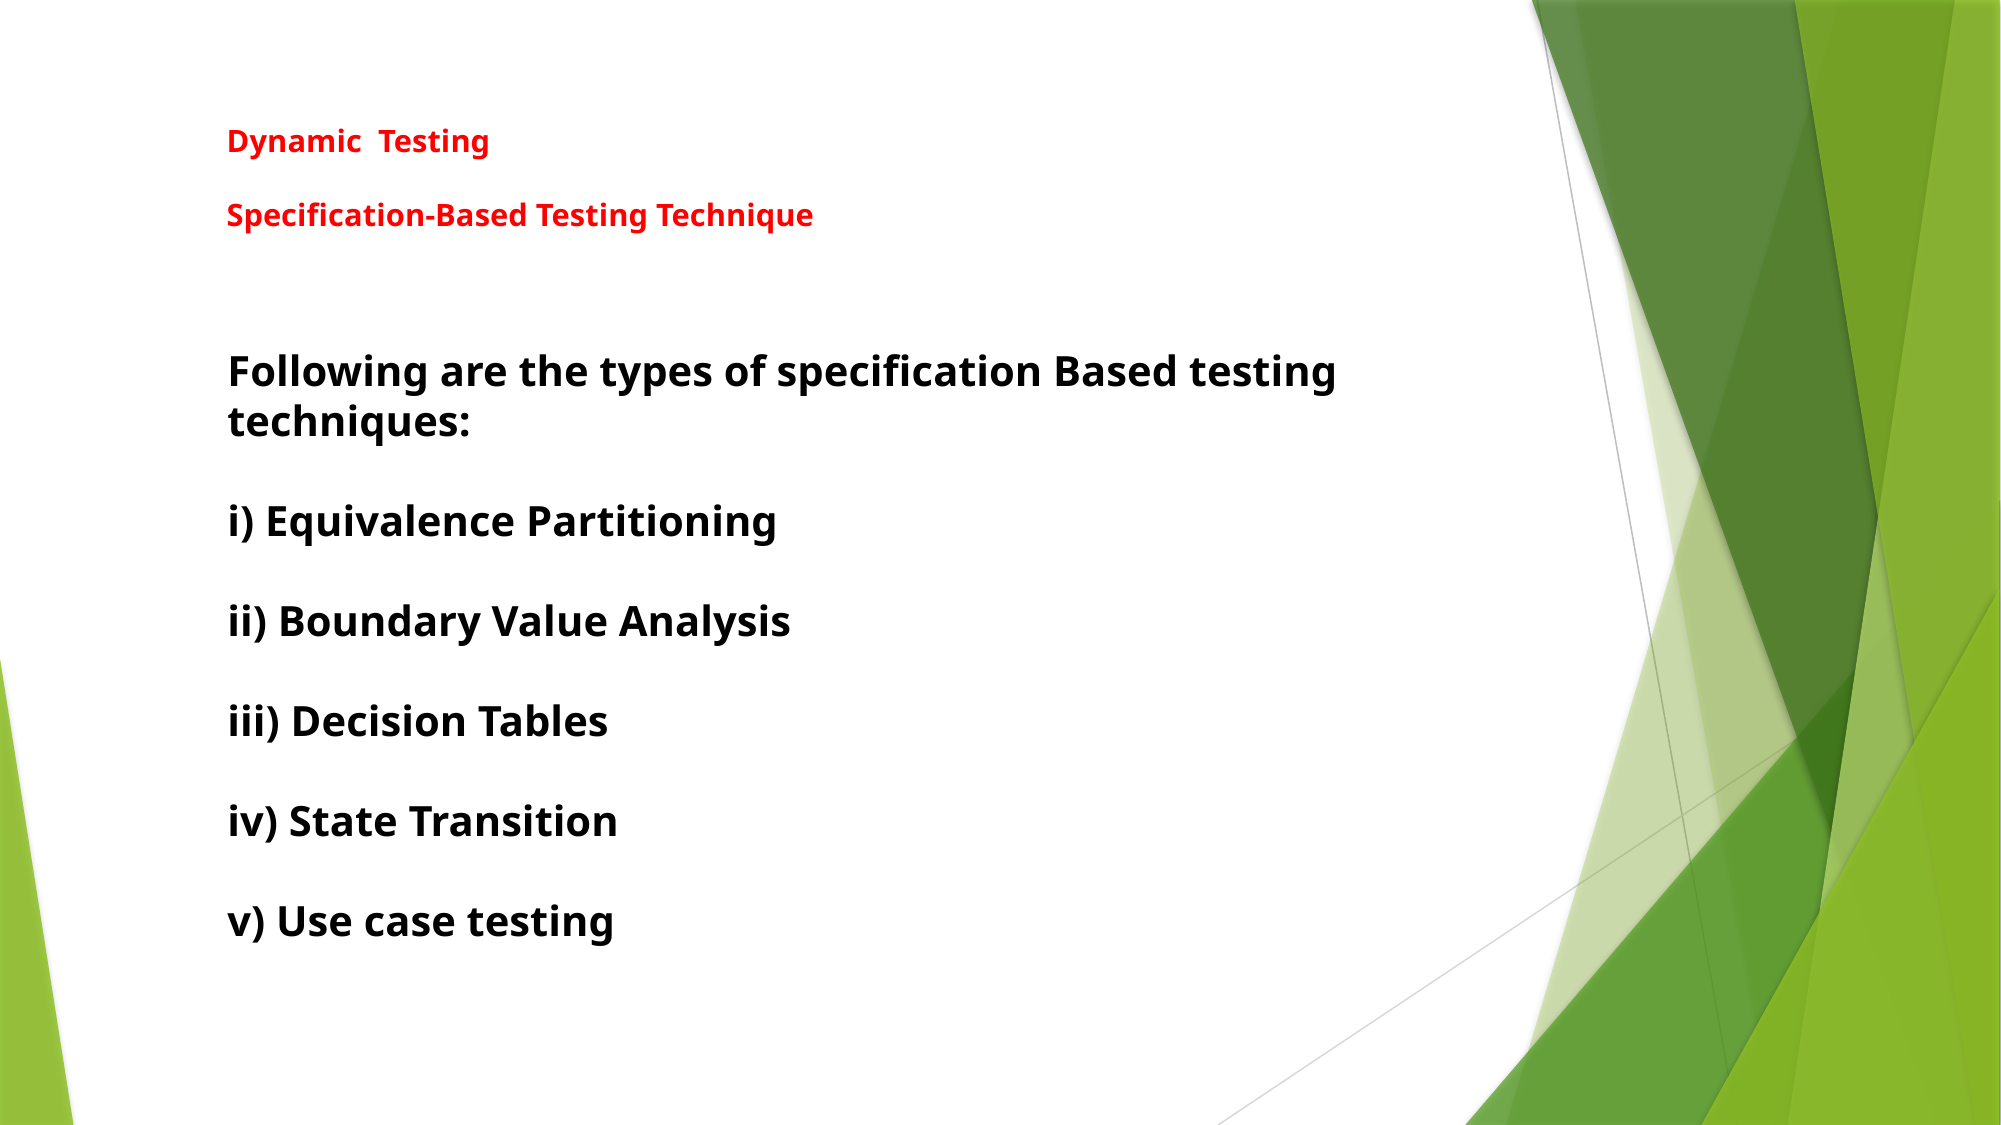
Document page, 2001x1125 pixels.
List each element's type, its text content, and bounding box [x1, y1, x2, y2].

title Dynamic Testing Specification-Based Testing Technique [211, 113, 1506, 277]
text_box Following are the types of specification Based testing techniques: i) Equivalence Partitioning ii) Boundary Value Analysis iii) Decision Tables iv) State Transition v) Use case testing [212, 337, 1589, 953]
